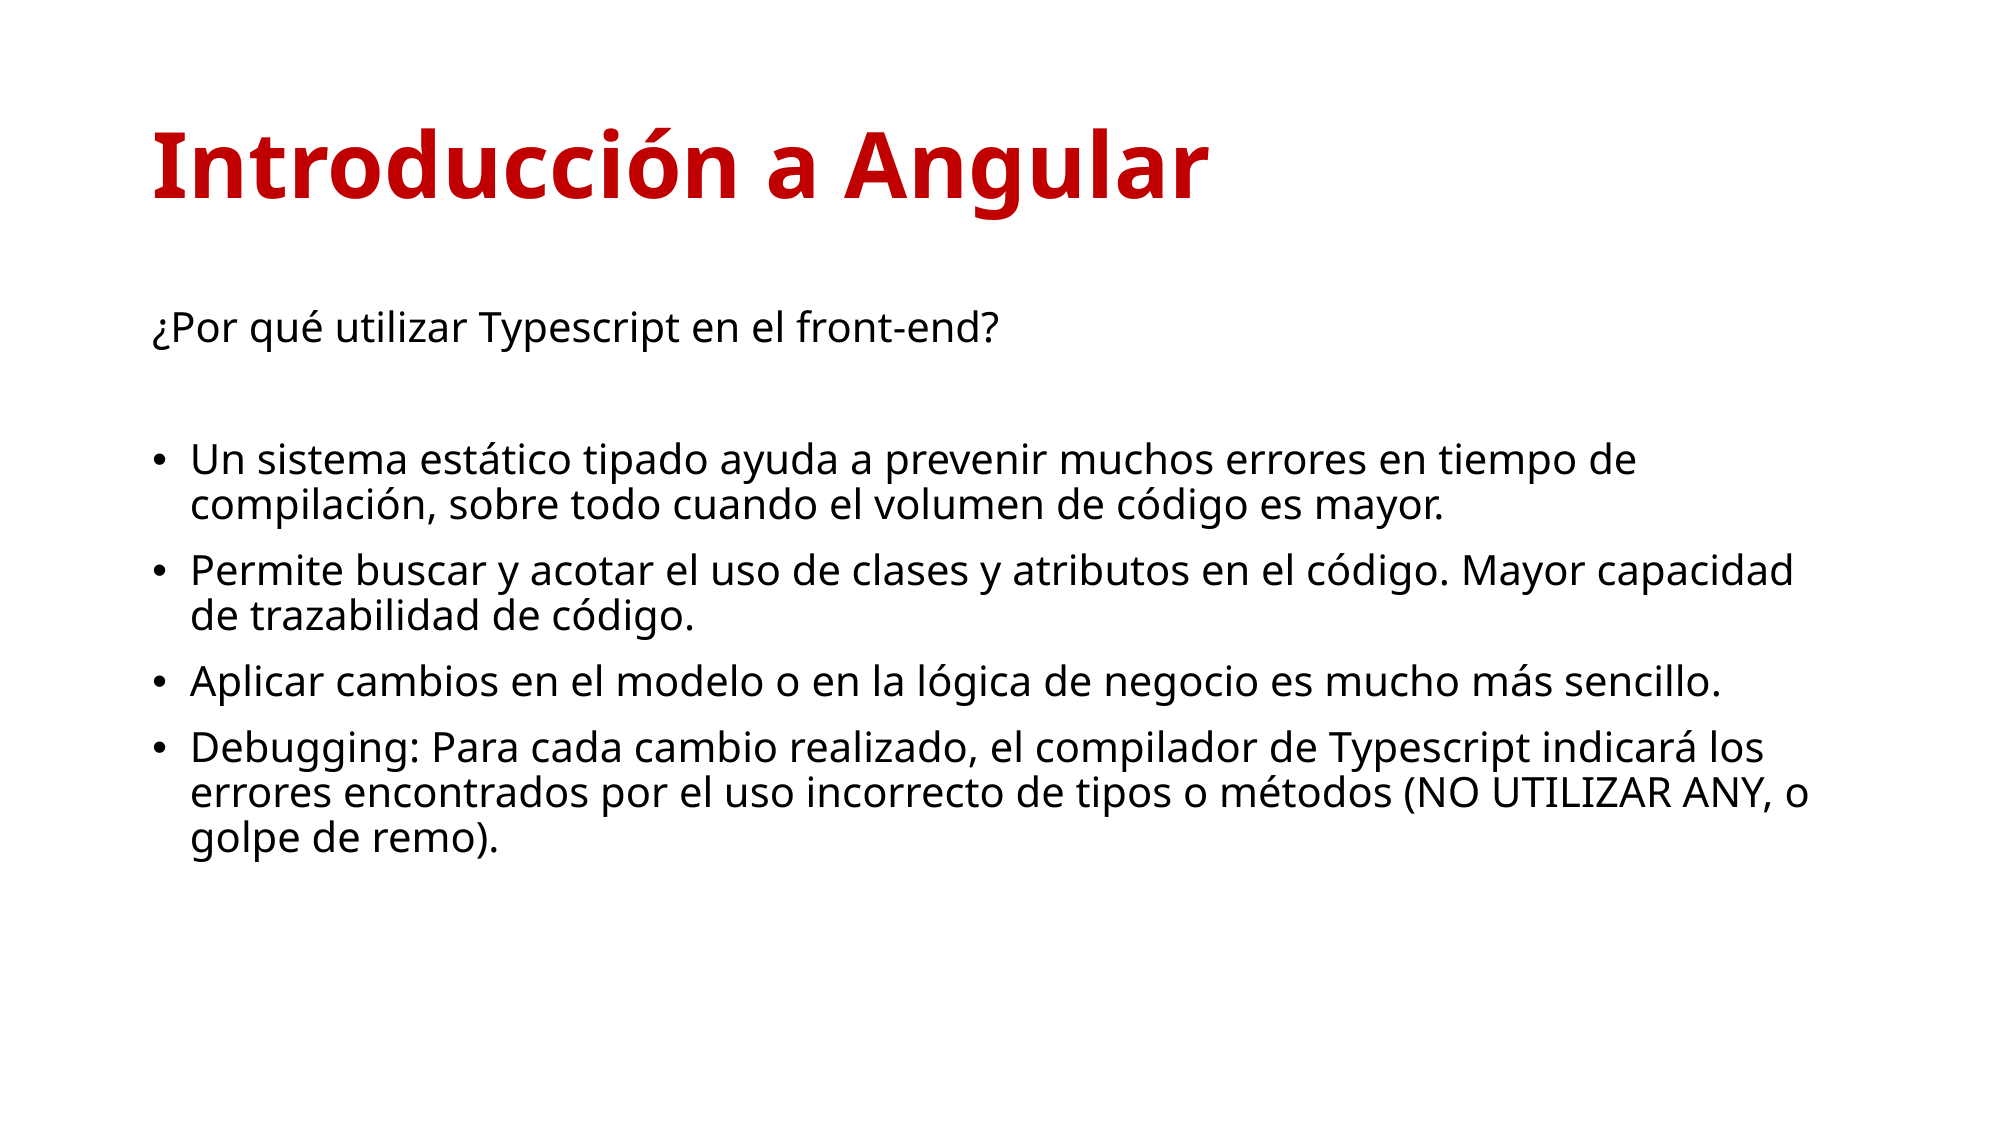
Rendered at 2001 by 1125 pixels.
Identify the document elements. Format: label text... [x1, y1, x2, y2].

title Introducción a Angular [137, 59, 1863, 278]
list ¿Por qué utilizar Typescript en el front-end? Un sistema estático tipado ayuda a prevenir muchos errores en tiempo de compilación, sobre todo cuando el volumen de código es mayor. Permite buscar y acotar el uso de clases y atributos en el código. Mayor capacidad de trazabilidad de código. Aplicar cambios en el modelo o en la lógica de negocio es mucho más sencillo. Debugging: Para cada cambio realizado, el compilador de Typescript indicará los errores encontrados por el uso incorrecto de tipos o métodos (NO UTILIZAR ANY, o golpe de remo). [137, 299, 1863, 1014]
